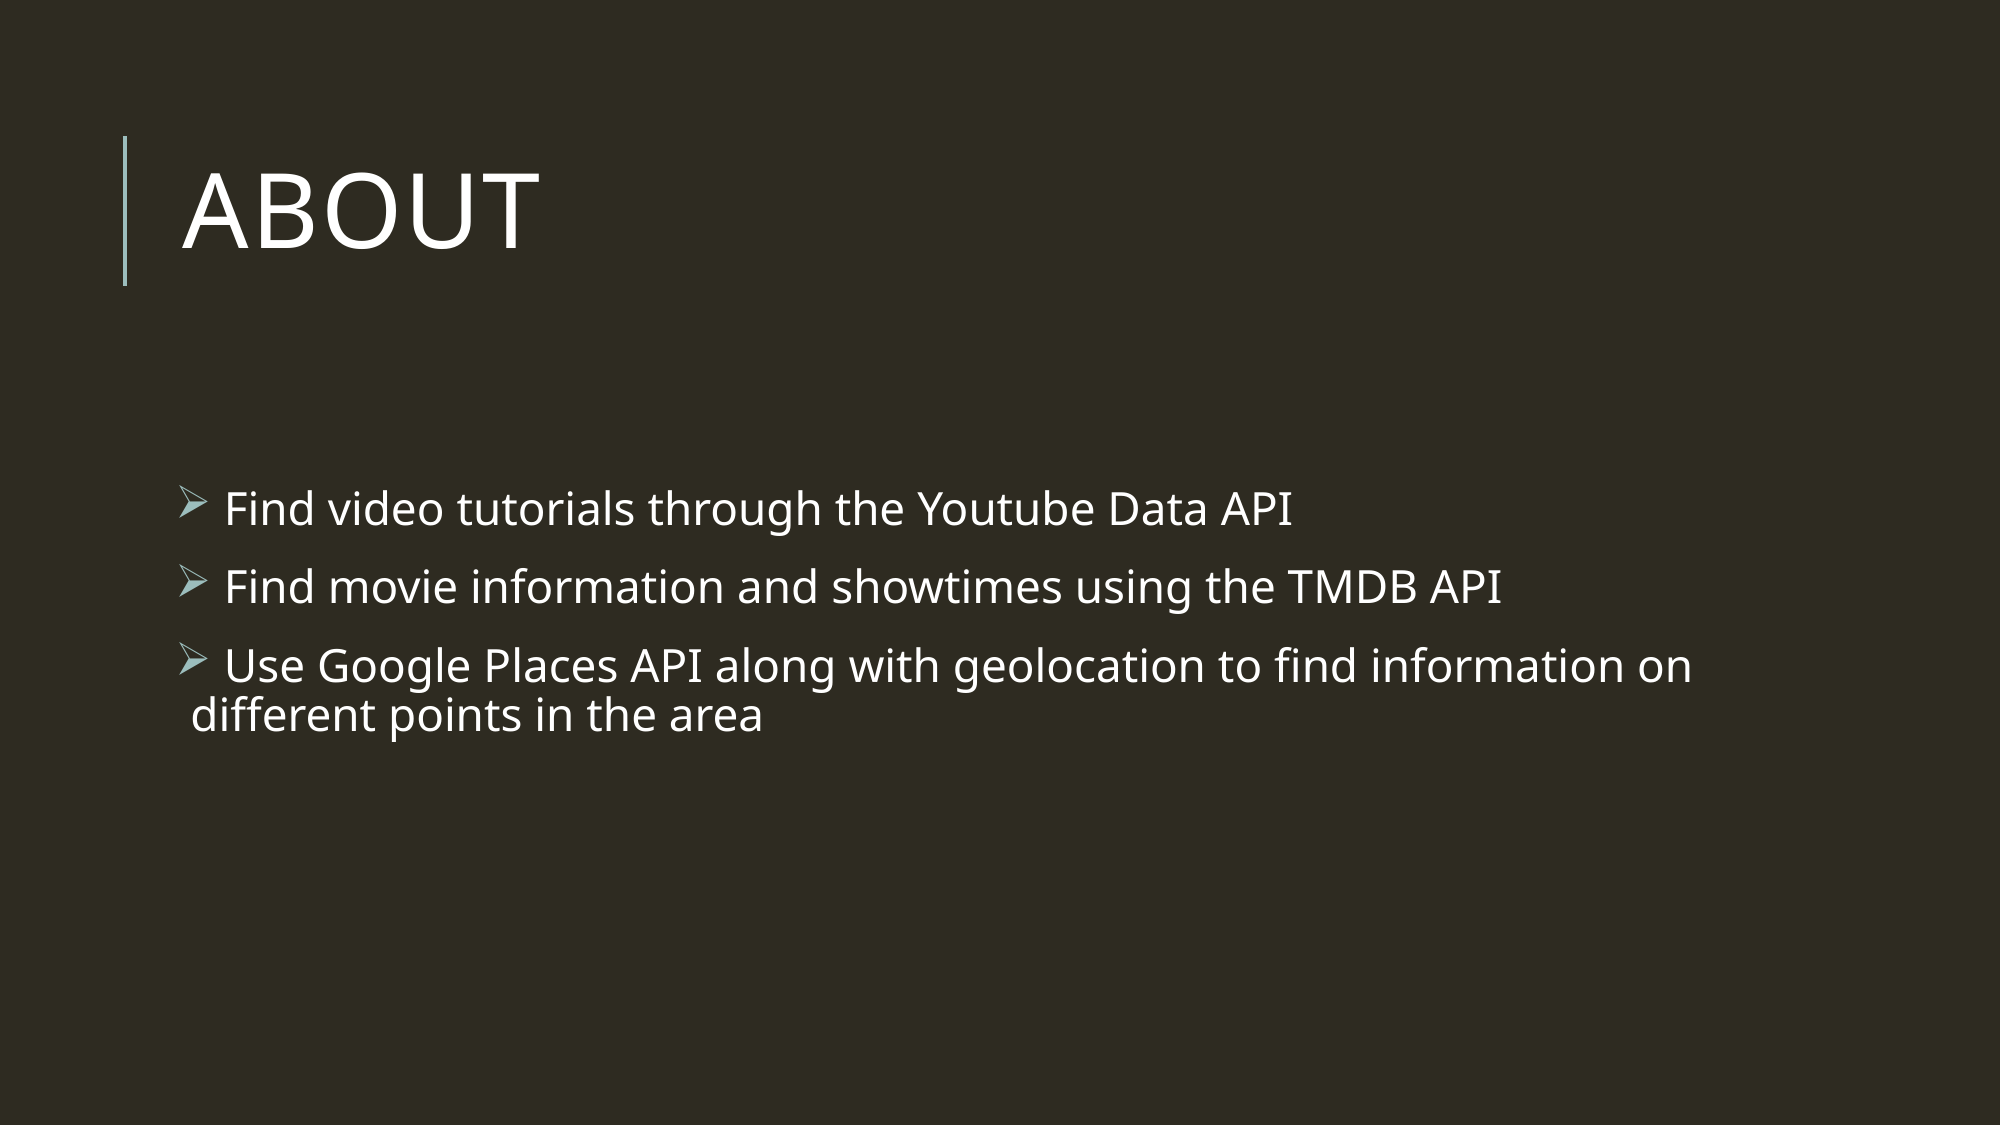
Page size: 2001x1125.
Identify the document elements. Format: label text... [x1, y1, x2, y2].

title About [168, 96, 1763, 342]
list Find video tutorials through the Youtube Data API Find movie information and showtimes using the TMDB API Use Google Places API along with geolocation to find information on different points in the area [168, 478, 1763, 865]
